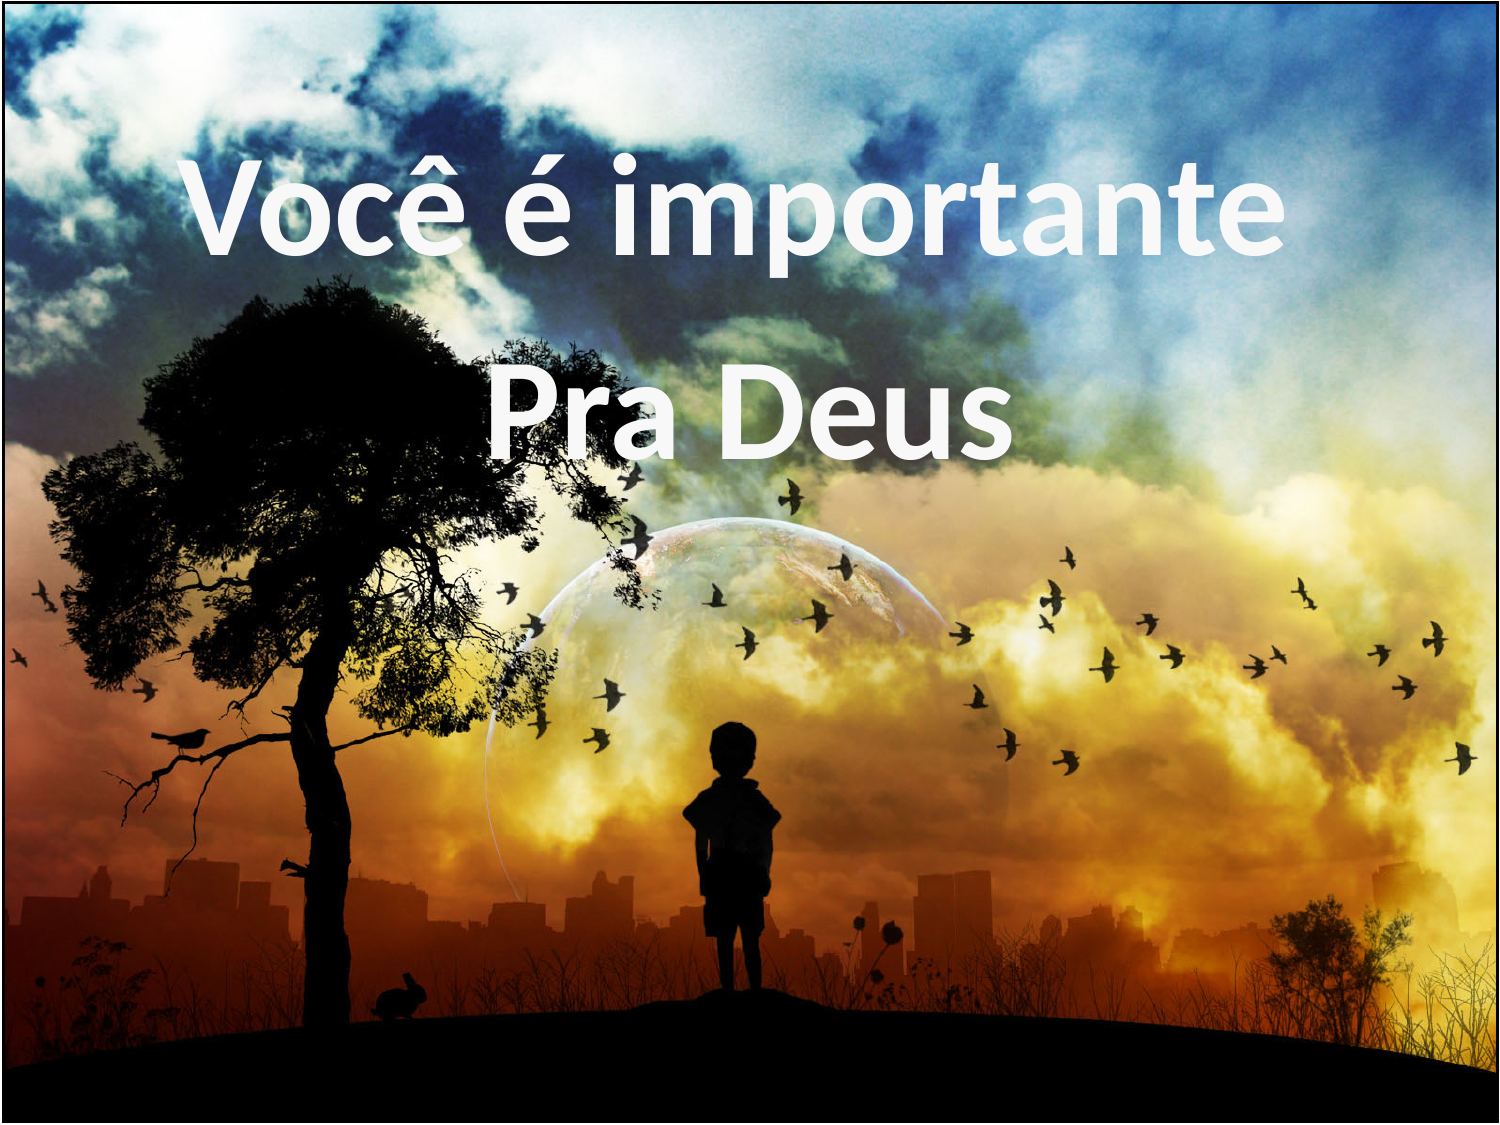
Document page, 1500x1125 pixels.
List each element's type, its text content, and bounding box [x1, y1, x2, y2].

list Você é importante Pra Deus [0, 101, 1500, 1119]
picture [0, 0, 1500, 101]
picture [0, 1119, 1500, 1125]
